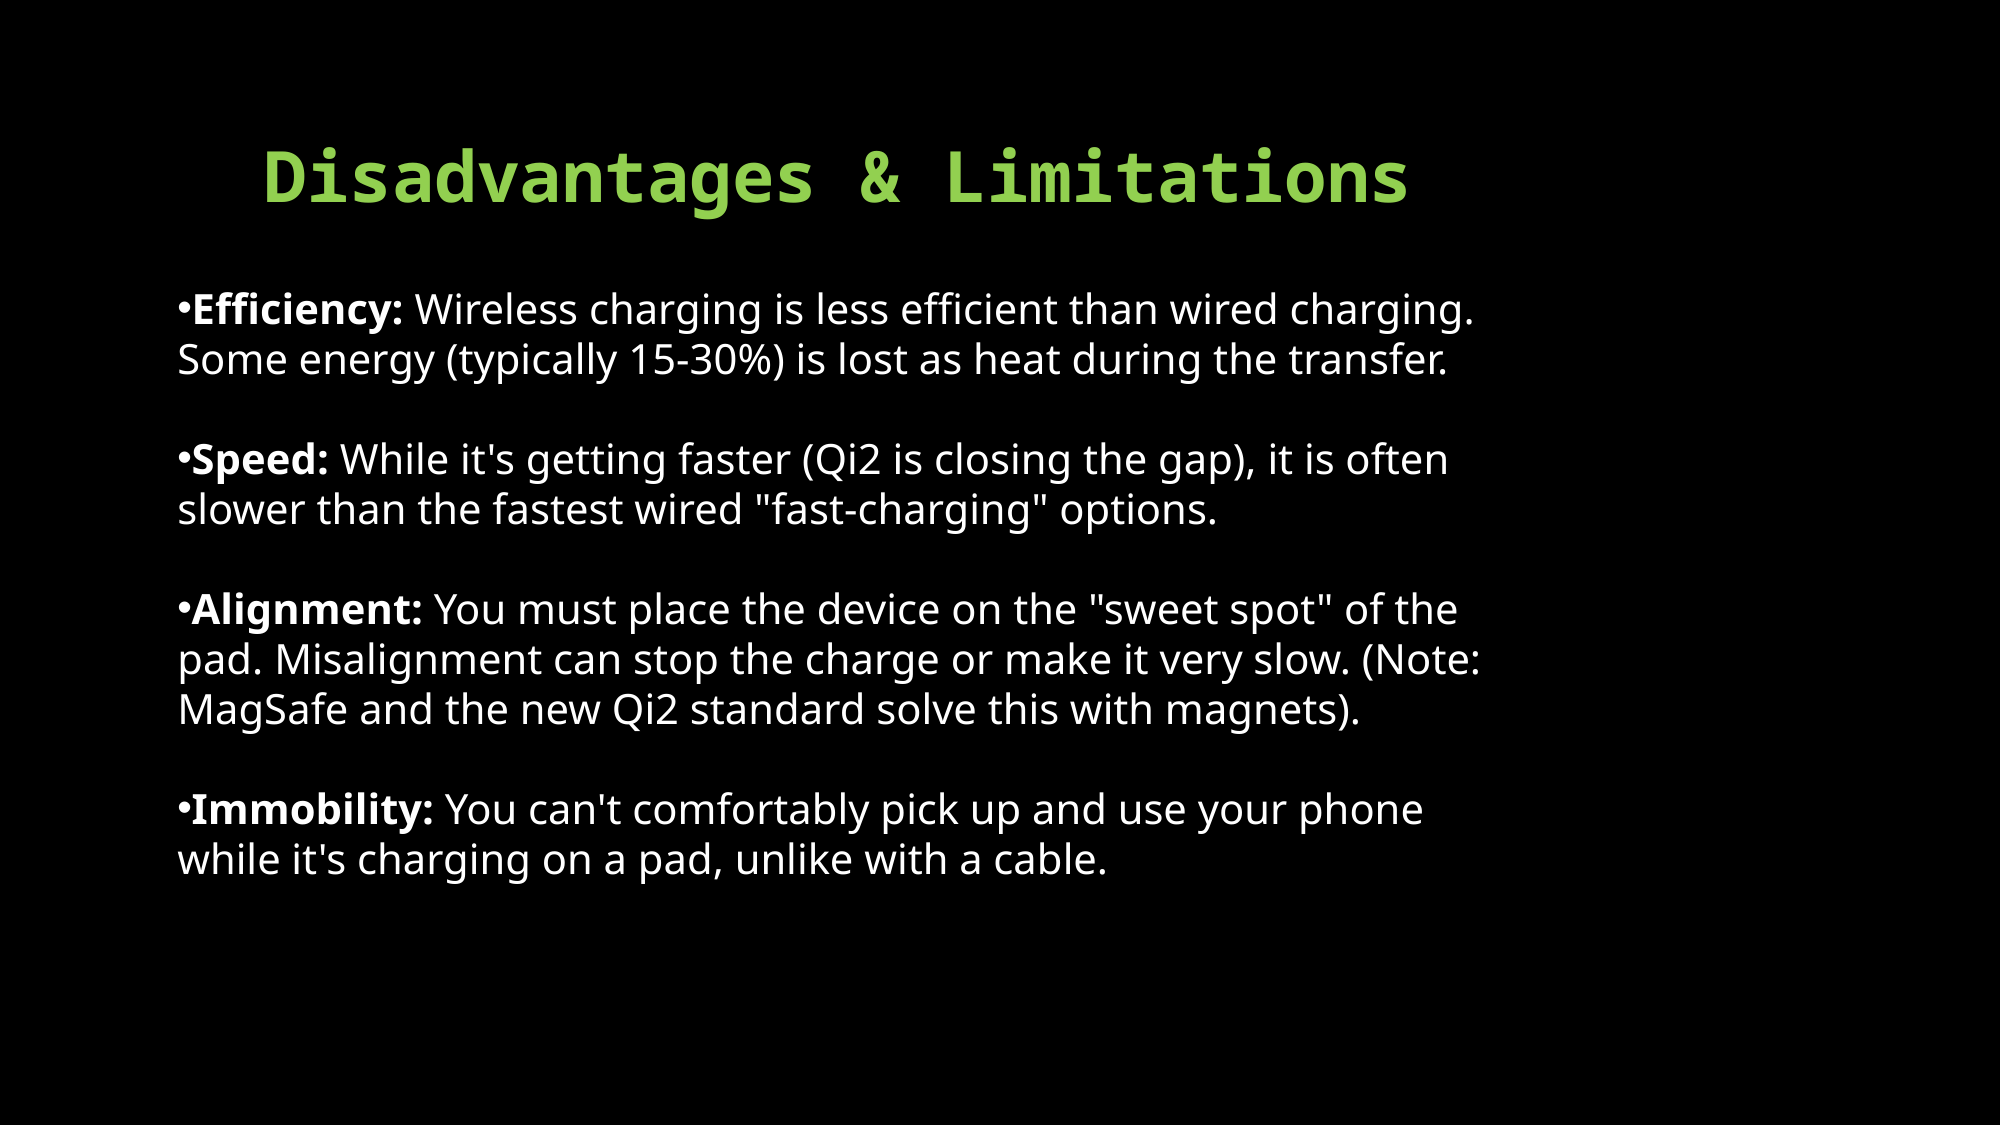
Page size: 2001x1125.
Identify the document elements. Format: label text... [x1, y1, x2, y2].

title Disadvantages & Limitations [249, 75, 1750, 225]
text_box Efficiency: Wireless charging is less efficient than wired charging. Some energy (typically 15-30%) is lost as heat during the transfer. Speed: While it's getting faster (Qi2 is closing the gap), it is often slower than the fastest wired "fast-charging" options. Alignment: You must place the device on the "sweet spot" of the pad. Misalignment can stop the charge or make it very slow. (Note: MagSafe and the new Qi2 standard solve this with magnets). Immobility: You can't comfortably pick up and use your phone while it's charging on a pad, unlike with a cable. [162, 275, 1500, 940]
